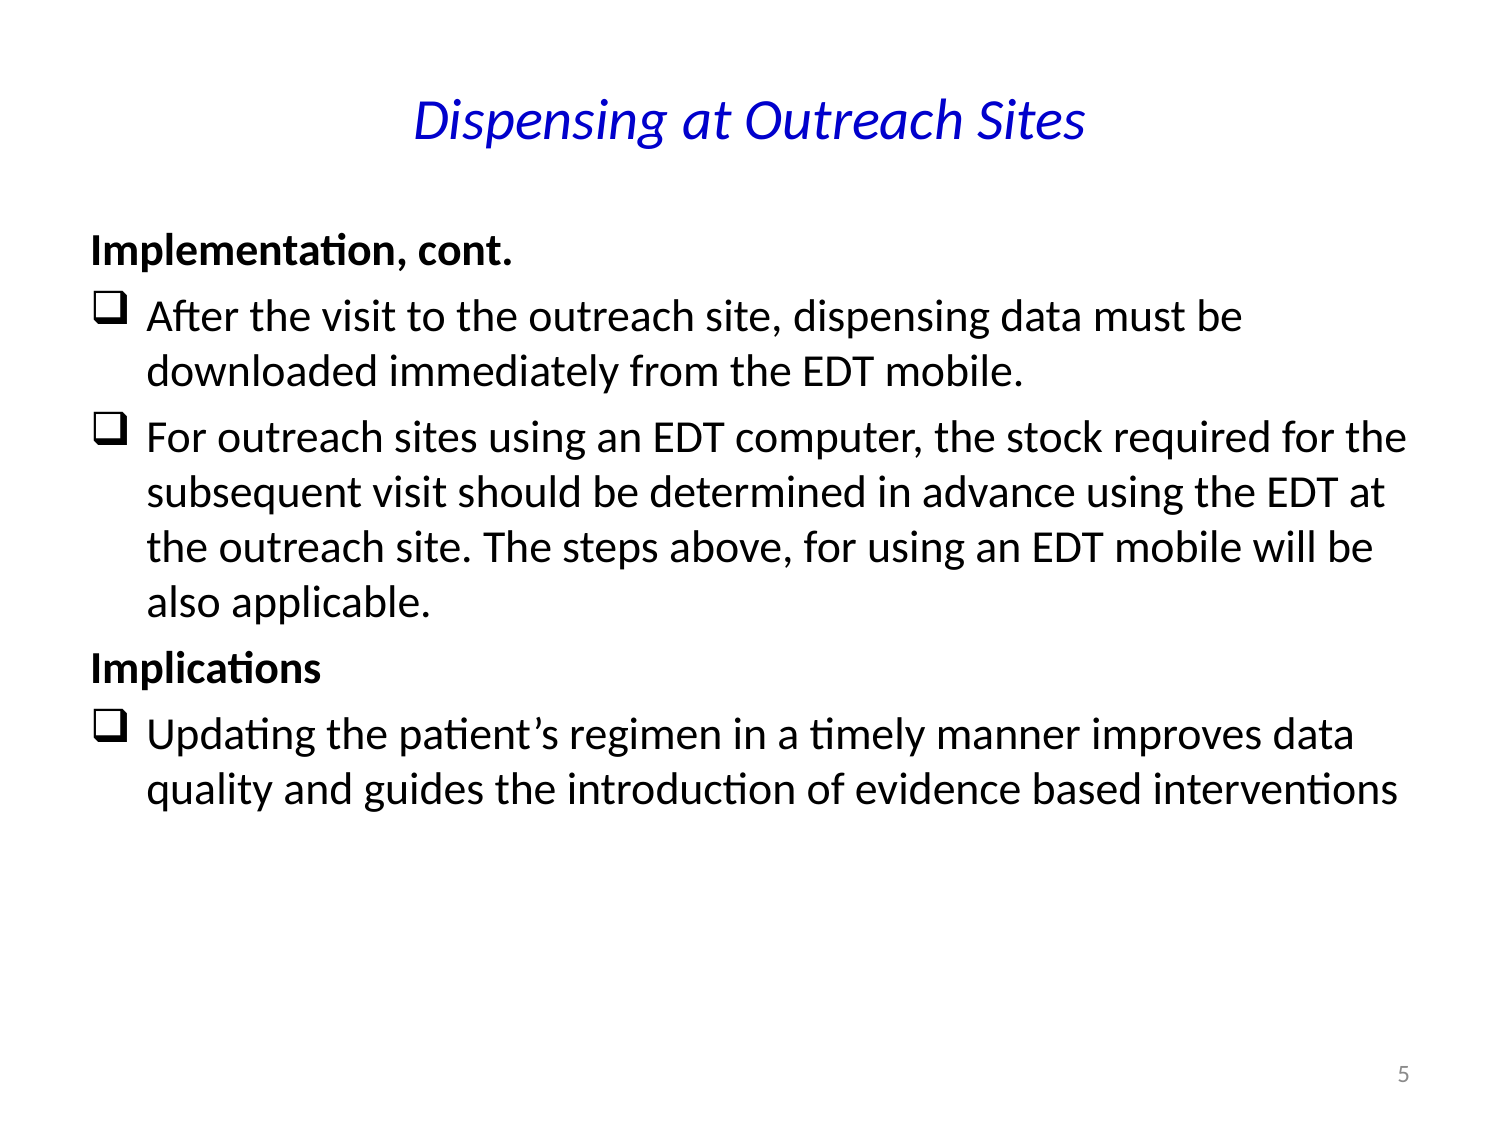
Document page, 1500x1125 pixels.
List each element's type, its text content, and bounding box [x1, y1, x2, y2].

slide_number 5 [1074, 1042, 1425, 1103]
title Dispensing at Outreach Sites [75, 45, 1425, 188]
list Implementation, cont. After the visit to the outreach site, dispensing data must be downloaded immediately from the EDT mobile. For outreach sites using an EDT computer, the stock required for the subsequent visit should be determined in advance using the EDT at the outreach site. The steps above, for using an EDT mobile will be also applicable. Implications Updating the patient’s regimen in a timely manner improves data quality and guides the introduction of evidence based interventions [75, 212, 1425, 1063]
